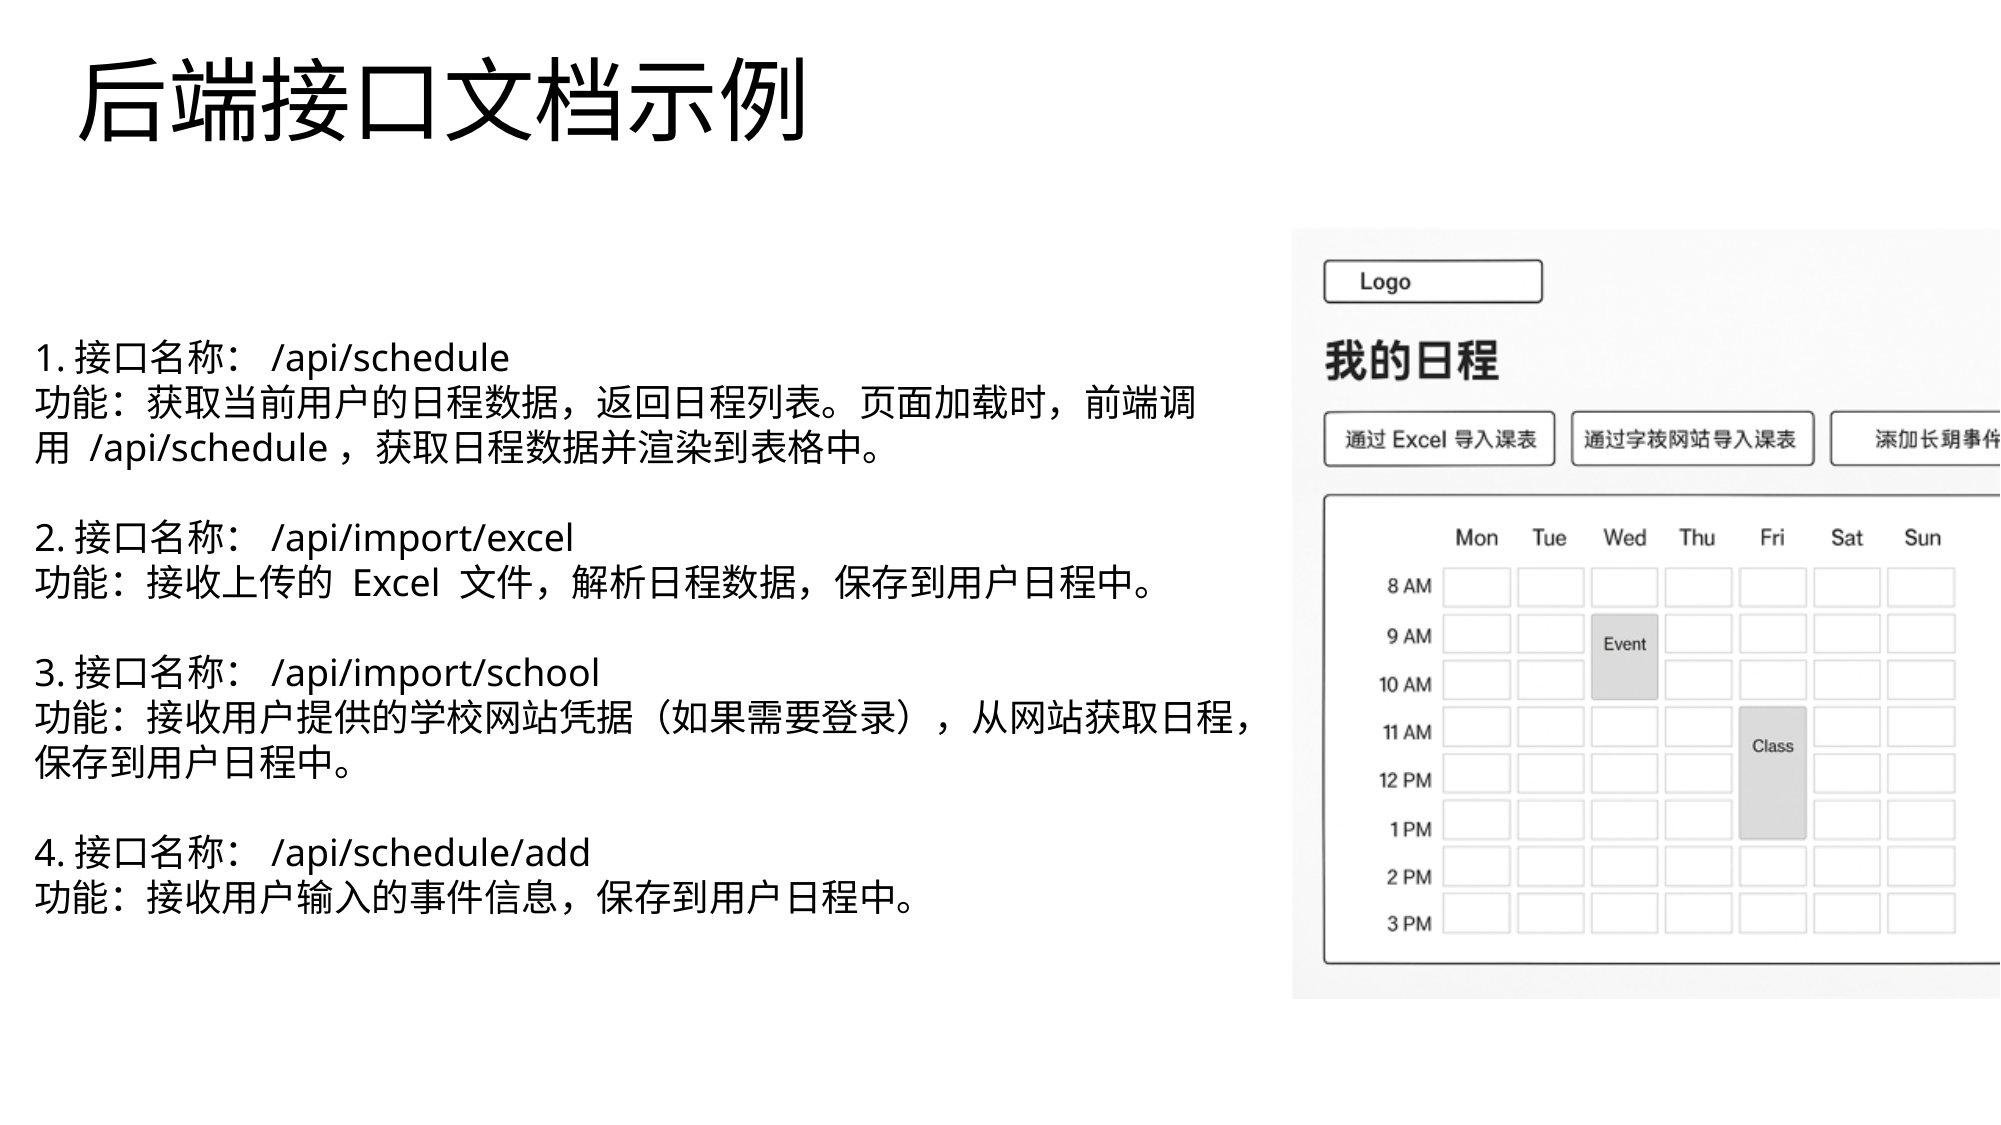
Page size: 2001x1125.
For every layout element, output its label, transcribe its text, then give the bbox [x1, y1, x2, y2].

title 后端接口文档示例 [61, 42, 1787, 167]
picture [1291, 227, 2000, 999]
text_box 1.接口名称：/api/schedule 功能：获取当前用户的日程数据，返回日程列表。页面加载时，前端调用 /api/schedule，获取日程数据并渲染到表格中。 2.接口名称：/api/import/excel 功能：接收上传的 Excel 文件，解析日程数据，保存到用户日程中。 3.接口名称：/api/import/school 功能：接收用户提供的学校网站凭据（如果需要登录），从网站获取日程，保存到用户日程中。 4.接口名称：/api/schedule/add 功能：接收用户输入的事件信息，保存到用户日程中。 [19, 327, 1291, 927]
